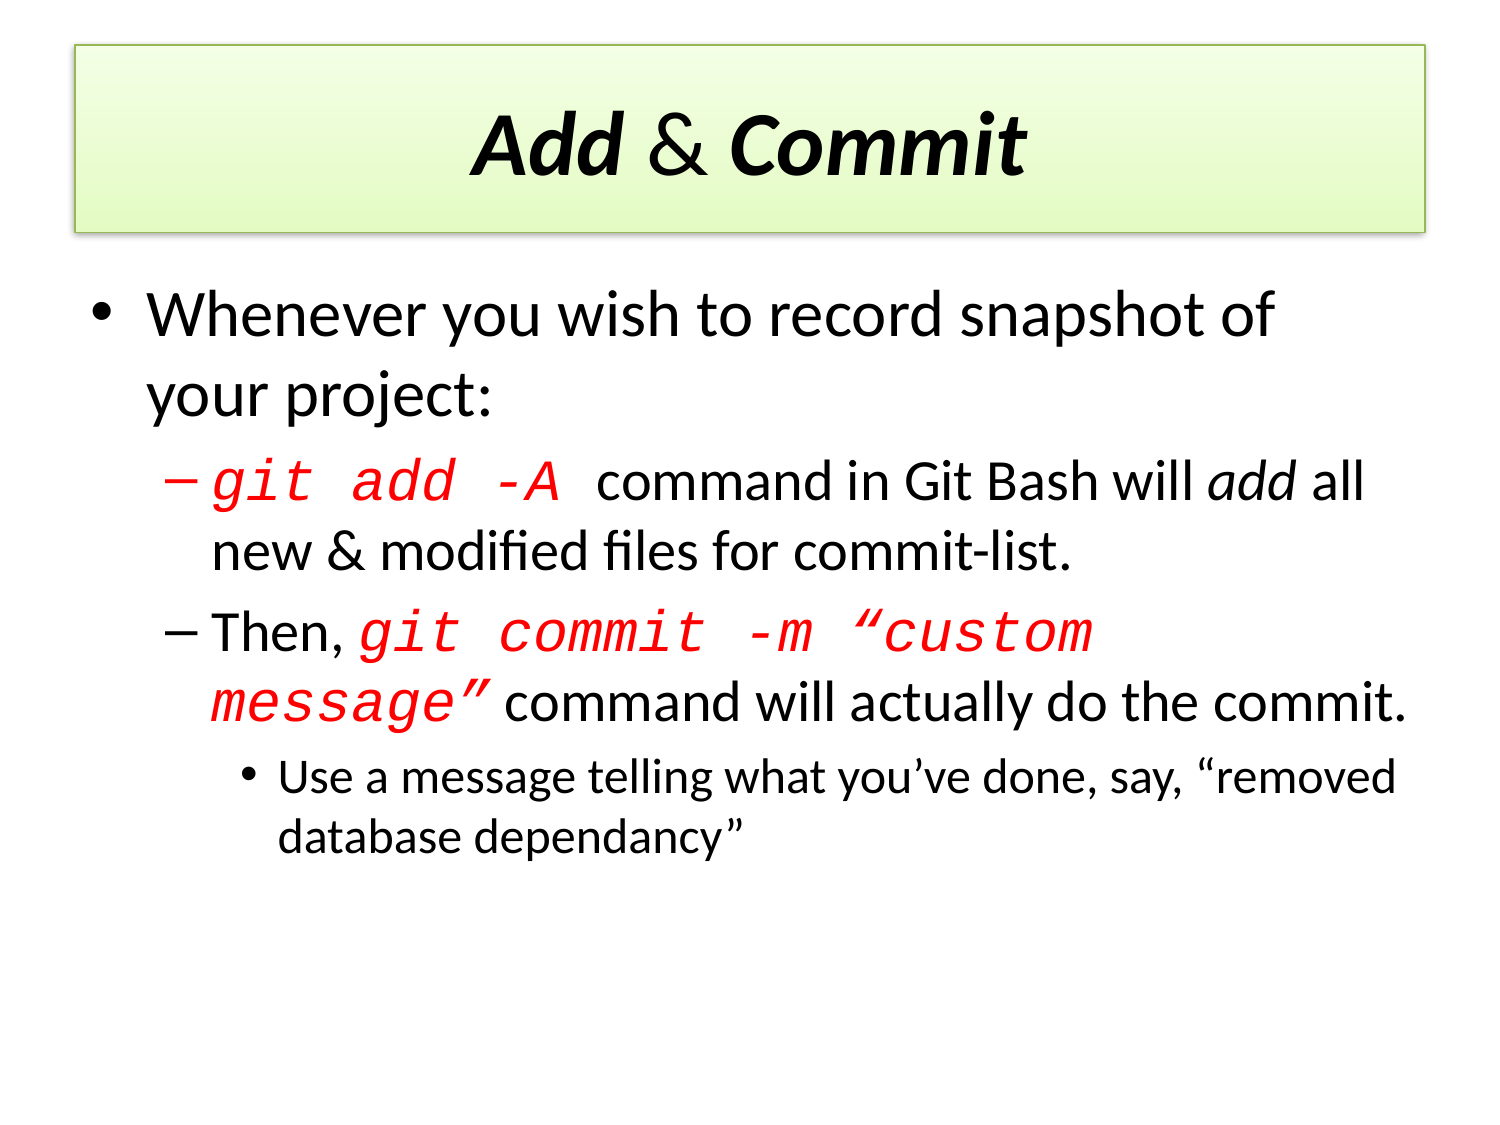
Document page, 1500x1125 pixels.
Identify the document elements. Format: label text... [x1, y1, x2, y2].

list Whenever you wish to record snapshot of your project: git add -A command in Git Bash will add all new & modified files for commit-list. Then, git commit -m “custom message” command will actually do the commit. Use a message telling what you’ve done, say, “removed database dependancy” [75, 262, 1425, 1005]
title Add & Commit [74, 44, 1426, 233]
